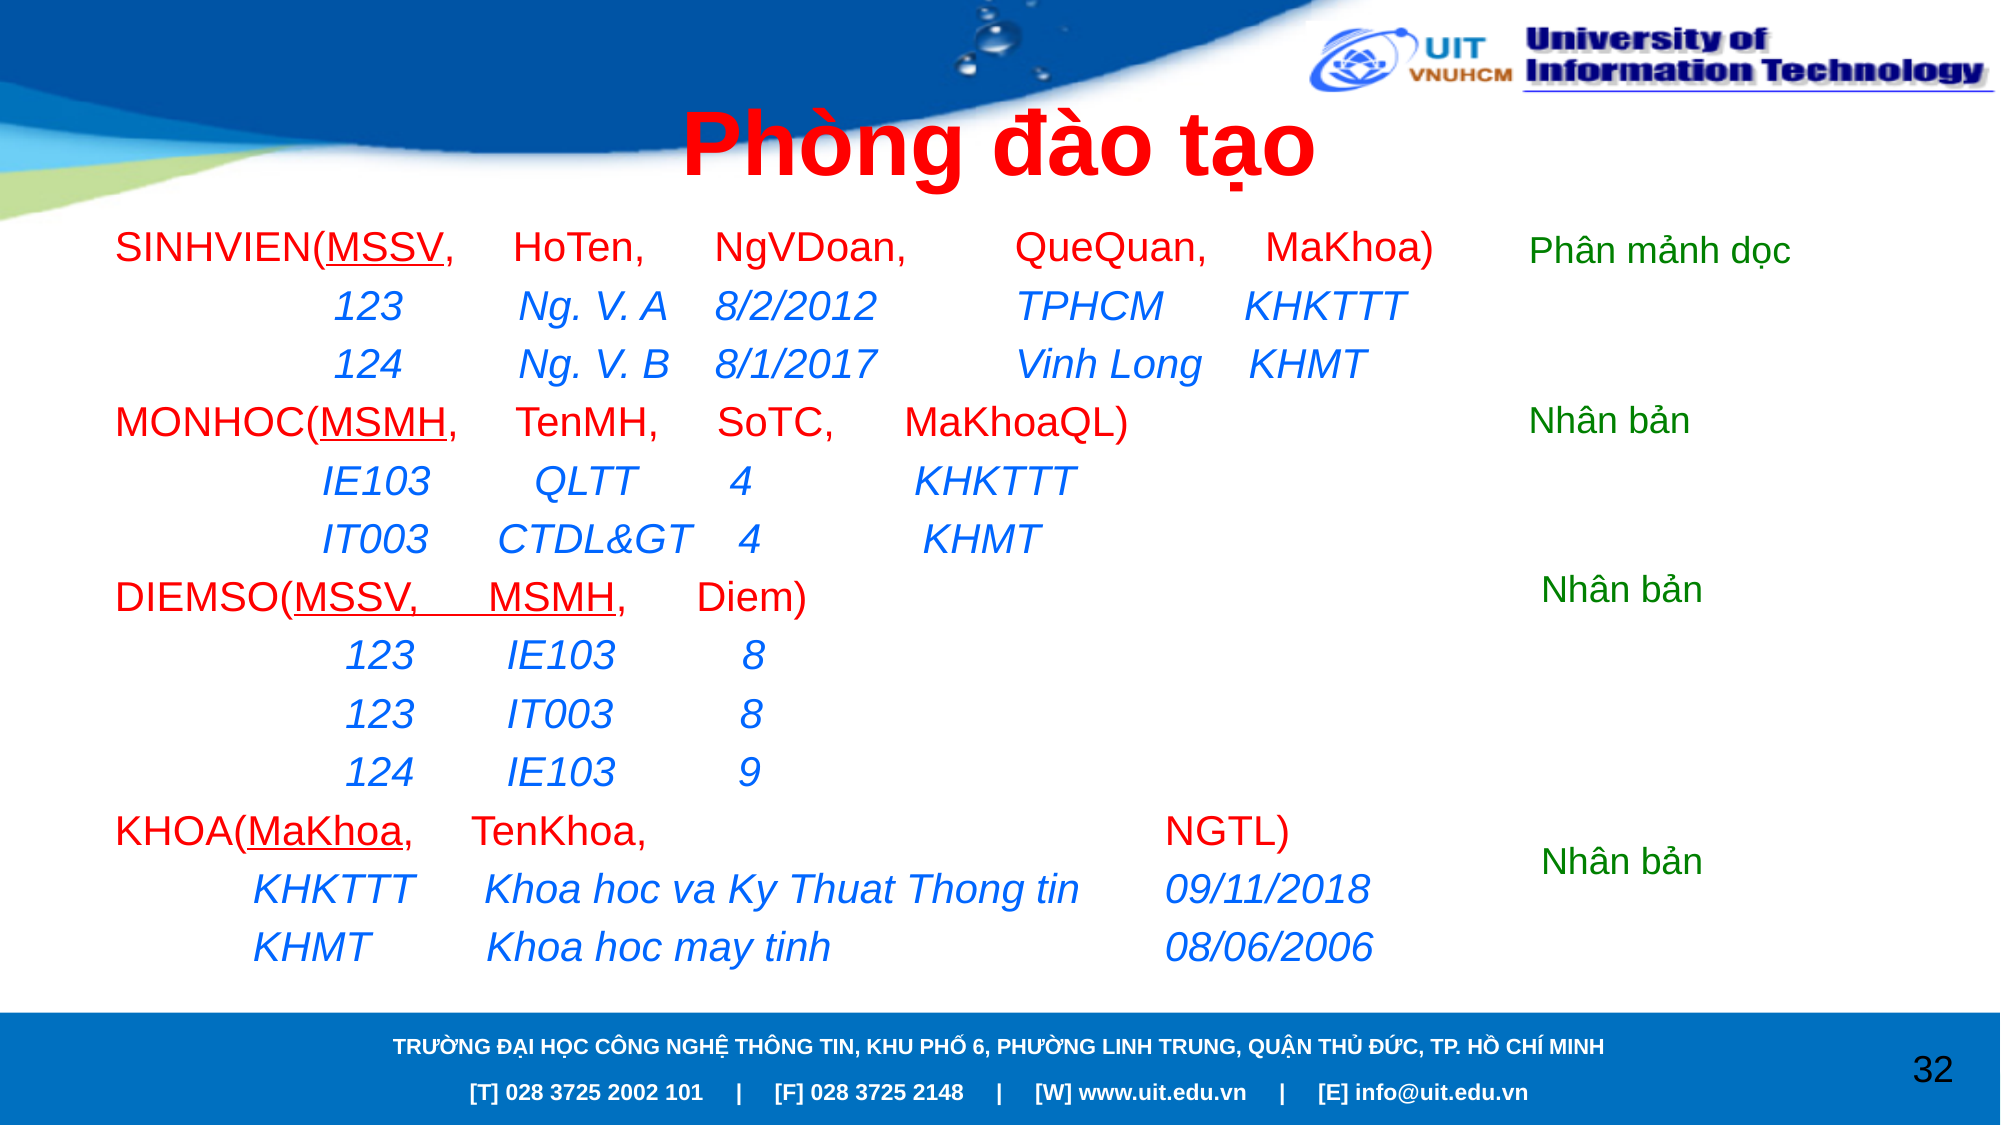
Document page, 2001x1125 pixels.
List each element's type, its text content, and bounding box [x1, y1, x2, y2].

text_box Phân mảnh dọc [1514, 218, 1817, 279]
text_box Nhân bản [1526, 557, 1718, 618]
picture [0, 0, 2001, 1125]
text_box Nhân bản [1513, 388, 1706, 448]
list SINHVIEN(MSSV, HoTen, NgVDoan, QueQuan, MaKhoa) 123 Ng. V. A 8/2/2012 TPHCM KHKTTT 124 Ng. V. B 8/1/2017 Vinh Long KHMT MONHOC(MSMH, TenMH, SoTC, MaKhoaQL) IE103 QLTT 4 KHKTTT IT003 CTDL&GT 4 KHMT DIEMSO(MSSV, MSMH, Diem) 123 IE103 8 123 IT003 8 124 IE103 9 KHOA(MaKhoa, TenKhoa, NGTL) KHKTTT Khoa hoc va Ky Thuat Thong tin 09/11/2018 KHMT Khoa hoc may tinh 08/06/2006 [99, 212, 1900, 1000]
text_box Nhân bản [1526, 829, 1718, 890]
title Phòng đào tạo [99, 45, 1900, 212]
